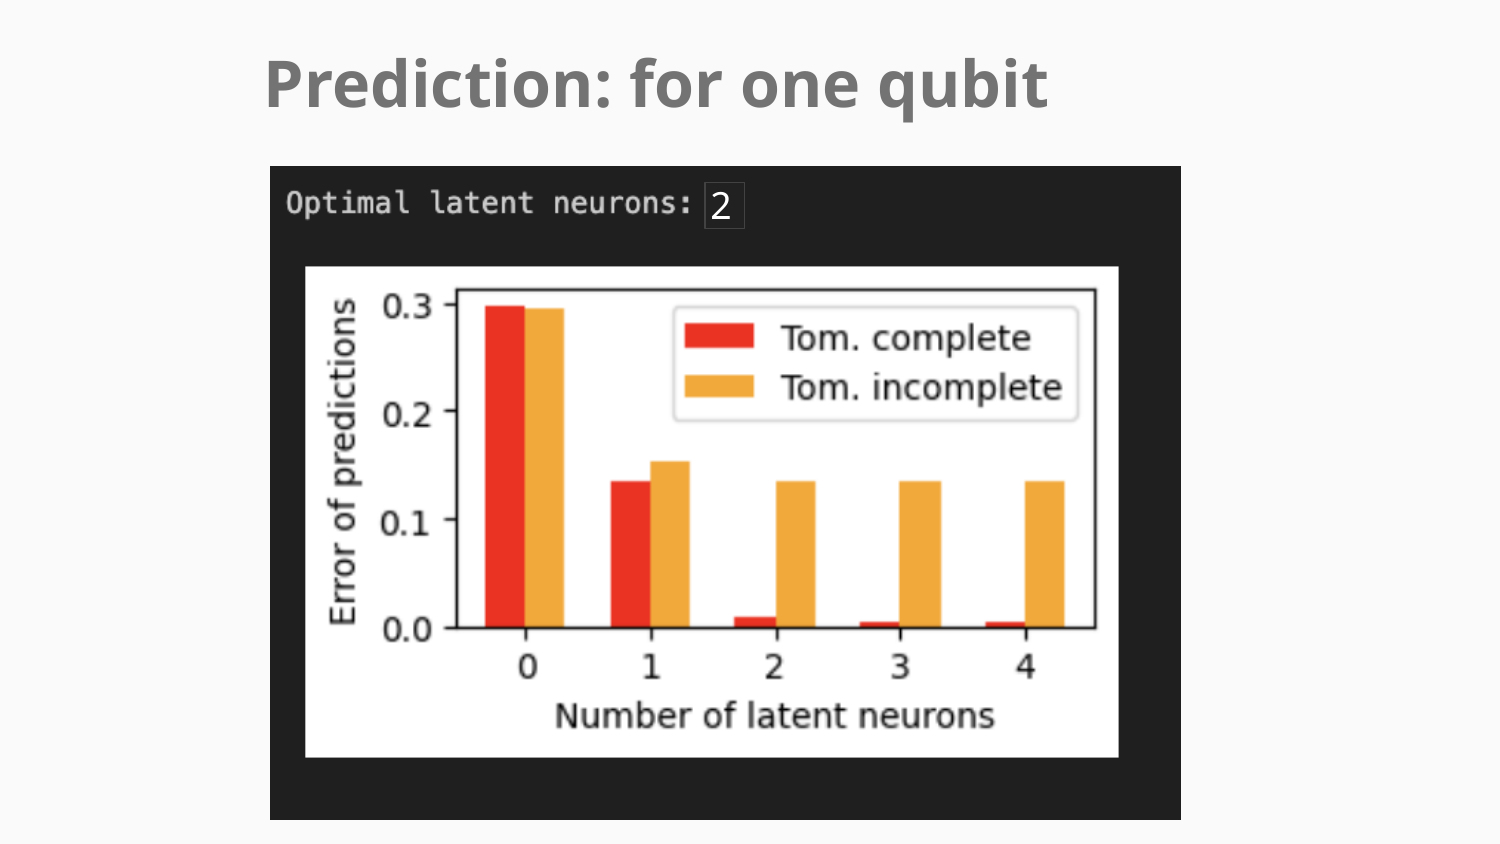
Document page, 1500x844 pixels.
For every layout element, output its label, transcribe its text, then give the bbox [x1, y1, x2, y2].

text_box Prediction: for one qubit [248, 27, 1166, 144]
picture [269, 166, 1181, 820]
